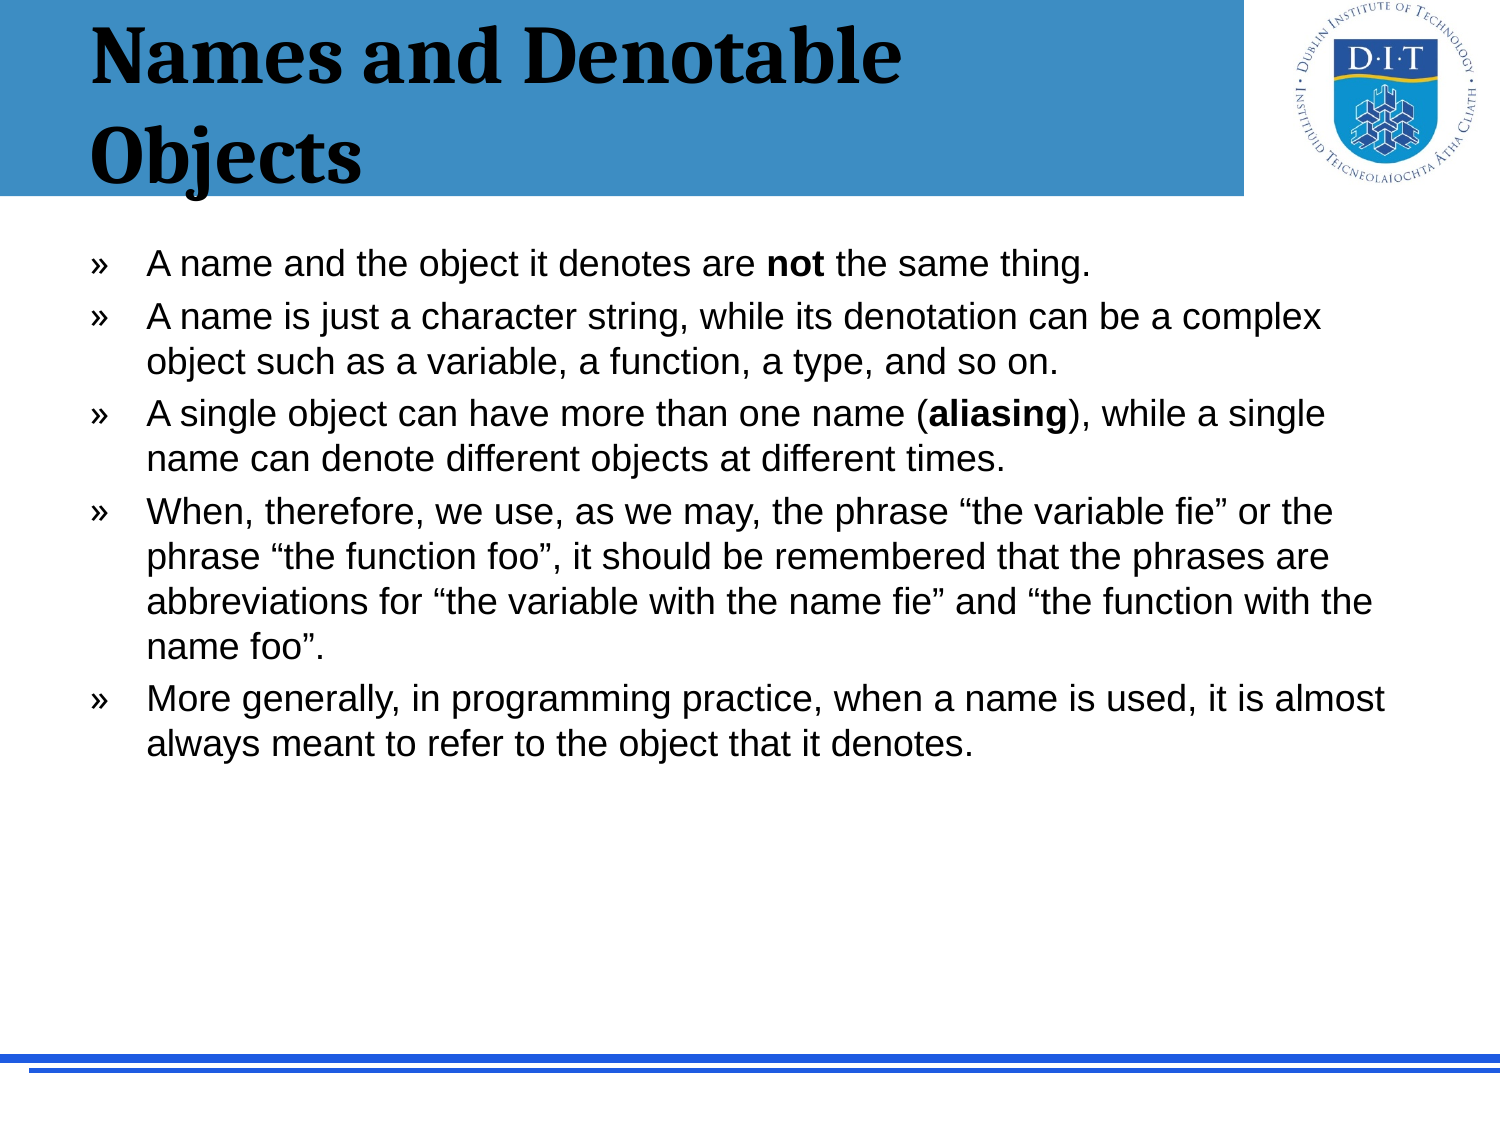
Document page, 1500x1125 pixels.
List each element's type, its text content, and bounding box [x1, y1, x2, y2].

list A name and the object it denotes are not the same thing. A name is just a character string, while its denotation can be a complex object such as a variable, a function, a type, and so on. A single object can have more than one name (aliasing), while a single name can denote different objects at different times. When, therefore, we use, as we may, the phrase “the variable fie” or the phrase “the function foo”, it should be remembered that the phrases are abbreviations for “the variable with the name fie” and “the function with the name foo”. More generally, in programming practice, when a name is used, it is almost always meant to refer to the object that it denotes. [74, 231, 1426, 1042]
title Names and Denotable Objects [74, 18, 1105, 182]
picture [1293, 0, 1478, 185]
